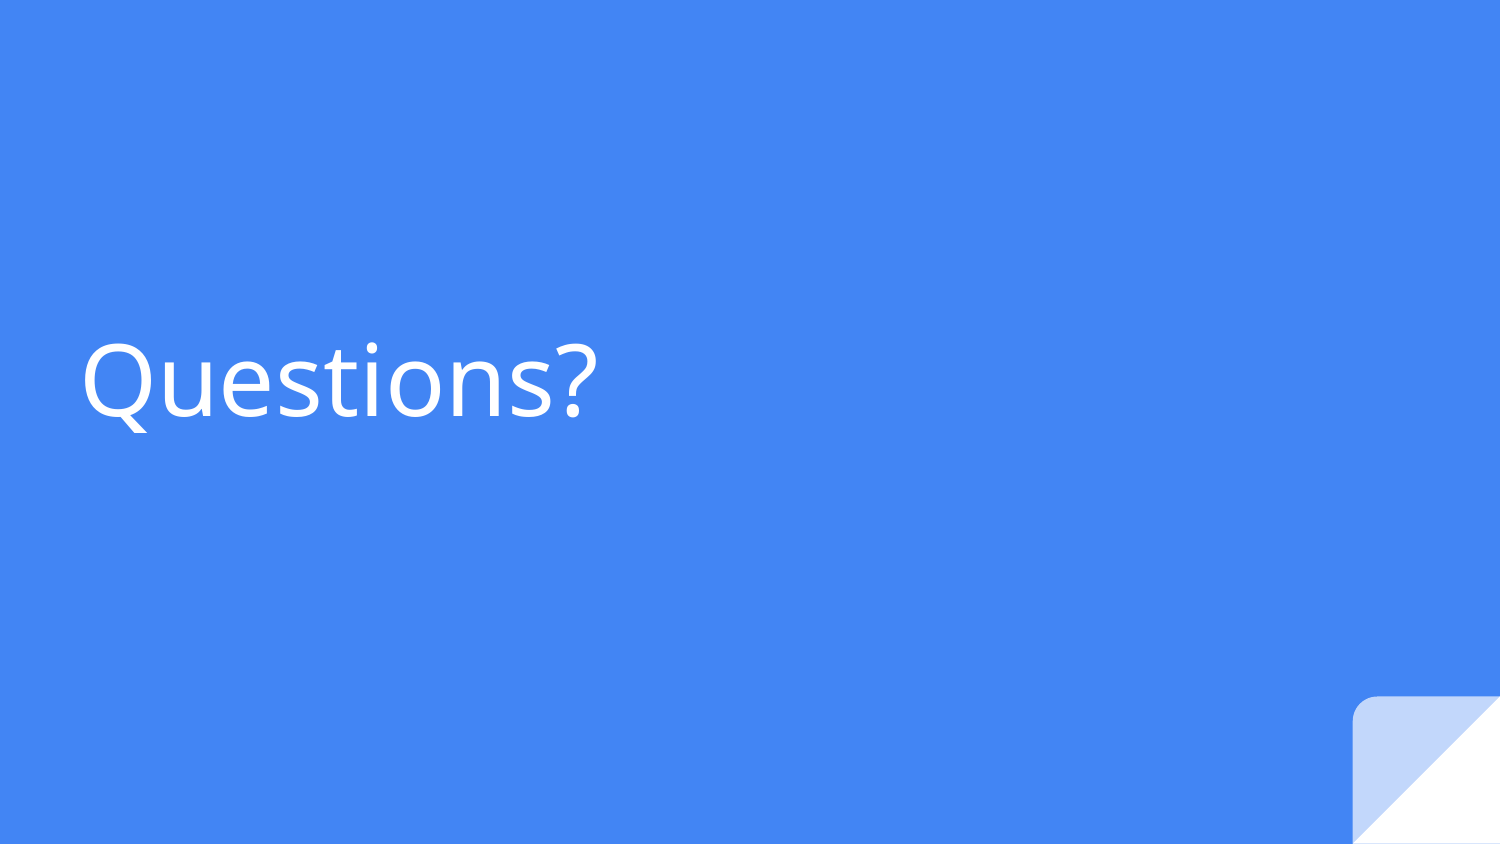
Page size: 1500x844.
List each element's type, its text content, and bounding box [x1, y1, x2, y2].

title Questions? [64, 298, 1413, 452]
